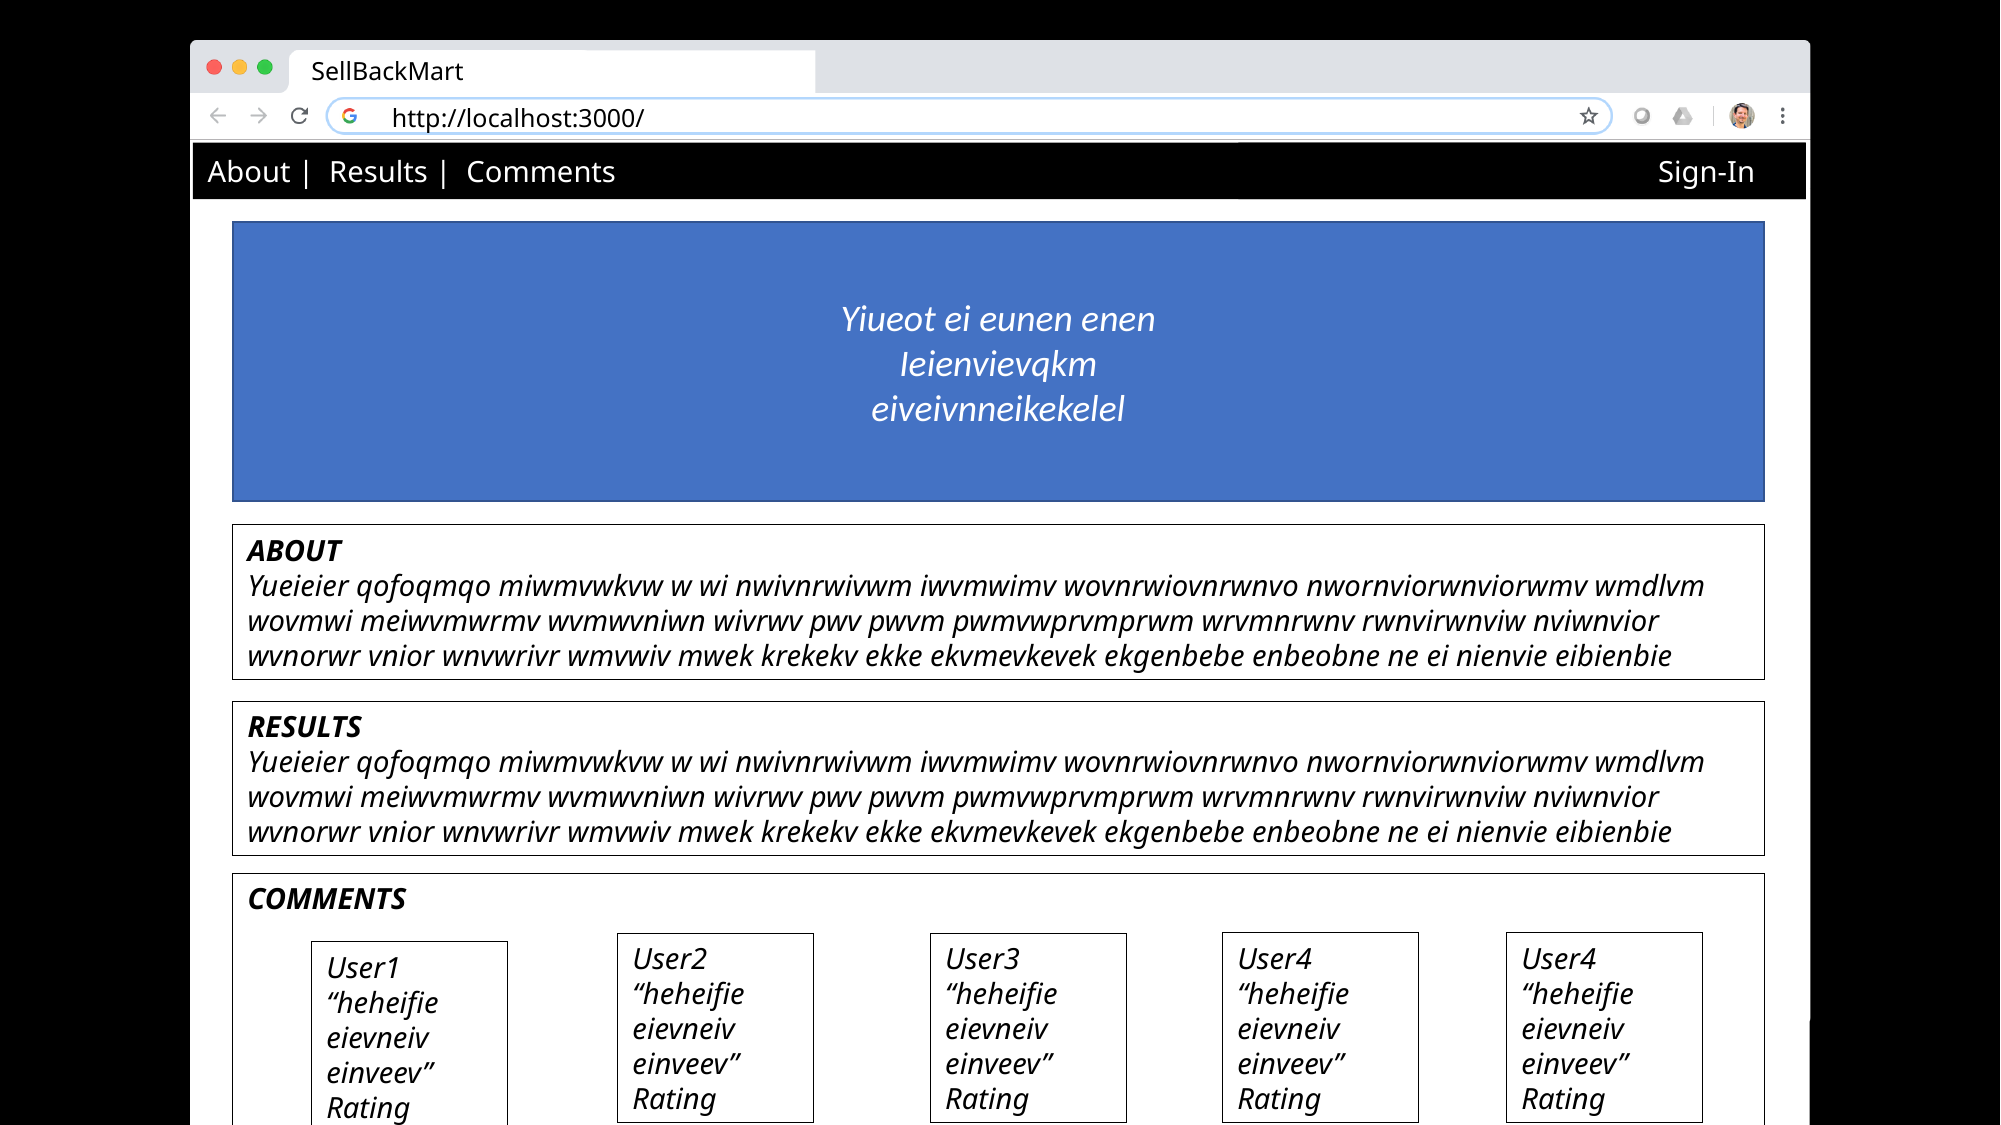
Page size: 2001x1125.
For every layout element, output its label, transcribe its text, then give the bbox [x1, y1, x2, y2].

text_box User1 “heheifie eievneiv einveev” Rating [311, 941, 508, 1125]
text_box SellBackMart [296, 48, 479, 93]
text_box http://localhost:3000/ [377, 95, 661, 141]
text_box User4 “heheifie eievneiv einveev” Rating [1222, 932, 1419, 1123]
text_box ABOUT Yueieier qofoqmqo miwmvwkvw w wi nwivnrwivwm iwvmwimv wovnrwiovnrwnvo nwornviorwnviorwmv wmdlvm wovmwi meiwvmwrmv wvmwvniwn wivrwv pwv pwvm pwmvwprvmprwm wrvmnrwnv rwnvirwnviw nviwnvior wvnorwr vnior wnvwrivr wmvwiv mwek krekekv ekke ekvmevkevek ekgenbebe enbeobne ne ei nienvie eibienbie [232, 524, 1765, 680]
text_box COMMENTS [232, 873, 1765, 1125]
picture [119, 0, 1881, 1125]
text_box About | Results | Comments [192, 142, 1237, 200]
text_box User2 “heheifie eievneiv einveev” Rating [617, 933, 814, 1123]
text_box RESULTS Yueieier qofoqmqo miwmvwkvw w wi nwivnrwivwm iwvmwimv wovnrwiovnrwnvo nwornviorwnviorwmv wmdlvm wovmwi meiwvmwrmv wvmwvniwn wivrwv pwv pwvm pwmvwprvmprwm wrvmnrwnv rwnvirwnviw nviwnvior wvnorwr vnior wnvwrivr wmvwiv mwek krekekv ekke ekvmevkevek ekgenbebe enbeobne ne ei nienvie eibienbie [232, 701, 1765, 856]
text_box Sign-In [1237, 142, 1807, 200]
text_box User4 “heheifie eievneiv einveev” Rating [1506, 932, 1703, 1123]
text_box User3 “heheifie eievneiv einveev” Rating [930, 933, 1127, 1123]
text_box Yiueot ei eunen enen Ieienvievqkm eiveivnneikekelel [232, 221, 1765, 502]
